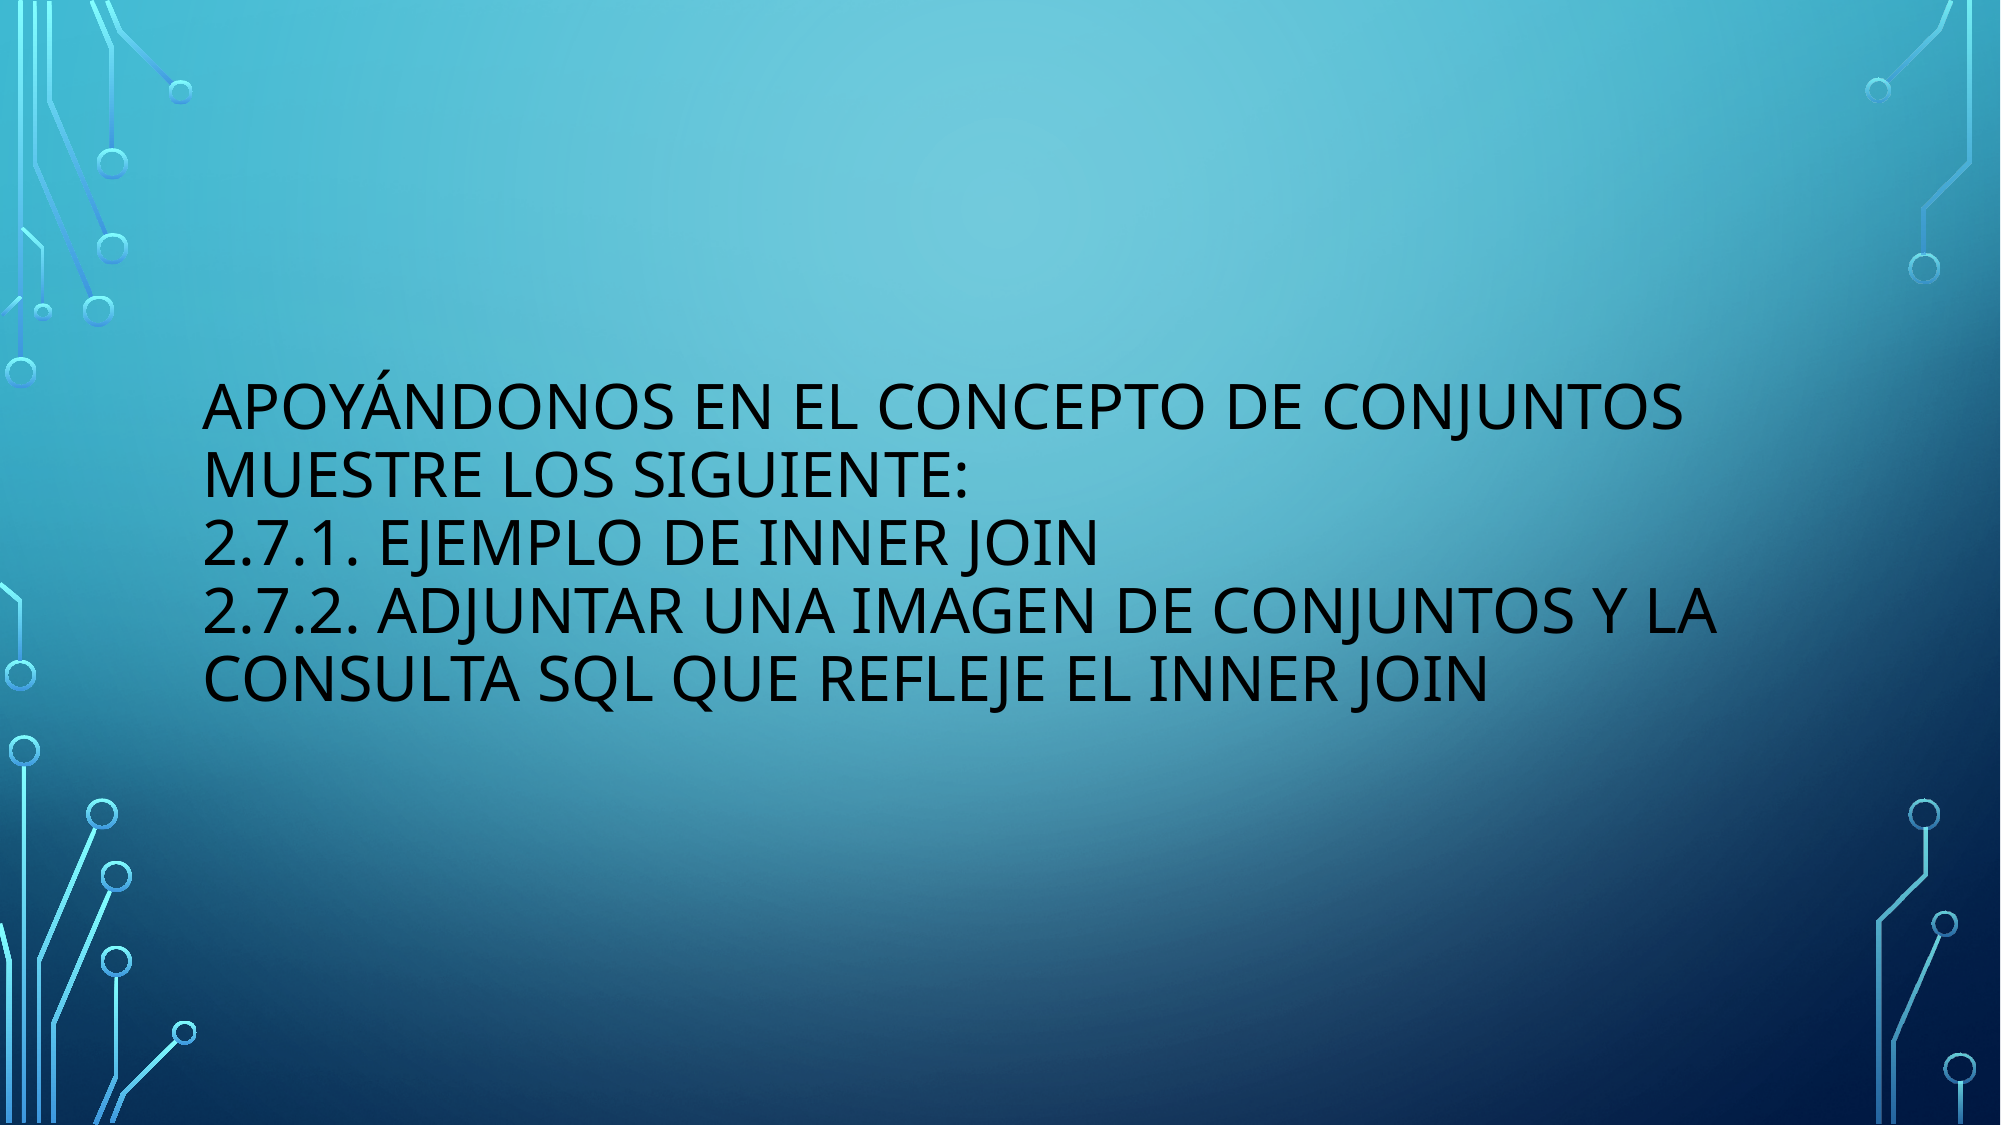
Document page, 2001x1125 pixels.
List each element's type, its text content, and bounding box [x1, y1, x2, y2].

title Apoyándonos en el concepto de conjuntos muestre los siguiente: 2.7.1. Ejemplo de INNER JOIN 2.7.2. Adjuntar una imagen de conjuntos y la consulta SQL que refleje el INNER JOIN [187, 366, 1813, 725]
